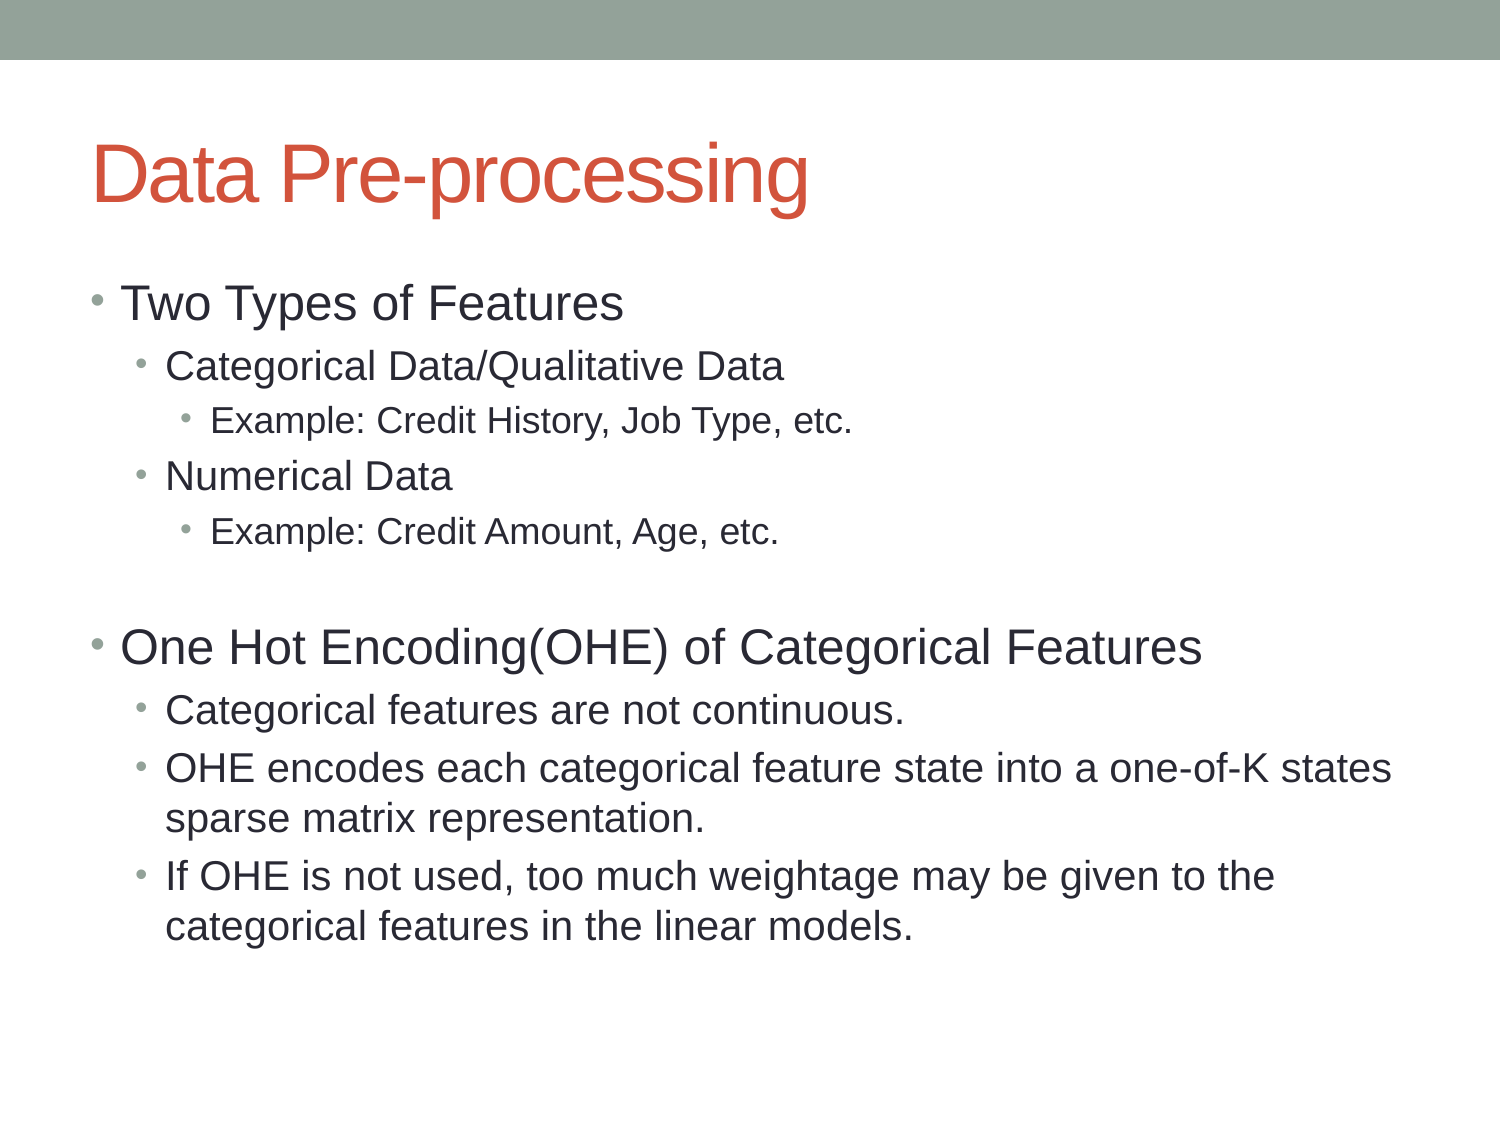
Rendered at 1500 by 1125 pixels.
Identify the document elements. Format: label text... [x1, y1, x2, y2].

list Two Types of Features Categorical Data/Qualitative Data Example: Credit History, Job Type, etc. Numerical Data Example: Credit Amount, Age, etc. One Hot Encoding(OHE) of Categorical Features Categorical features are not continuous. OHE encodes each categorical feature state into a one-of-K states sparse matrix representation. If OHE is not used, too much weightage may be given to the categorical features in the linear models. [75, 262, 1425, 1063]
title Data Pre-processing [75, 87, 1425, 250]
